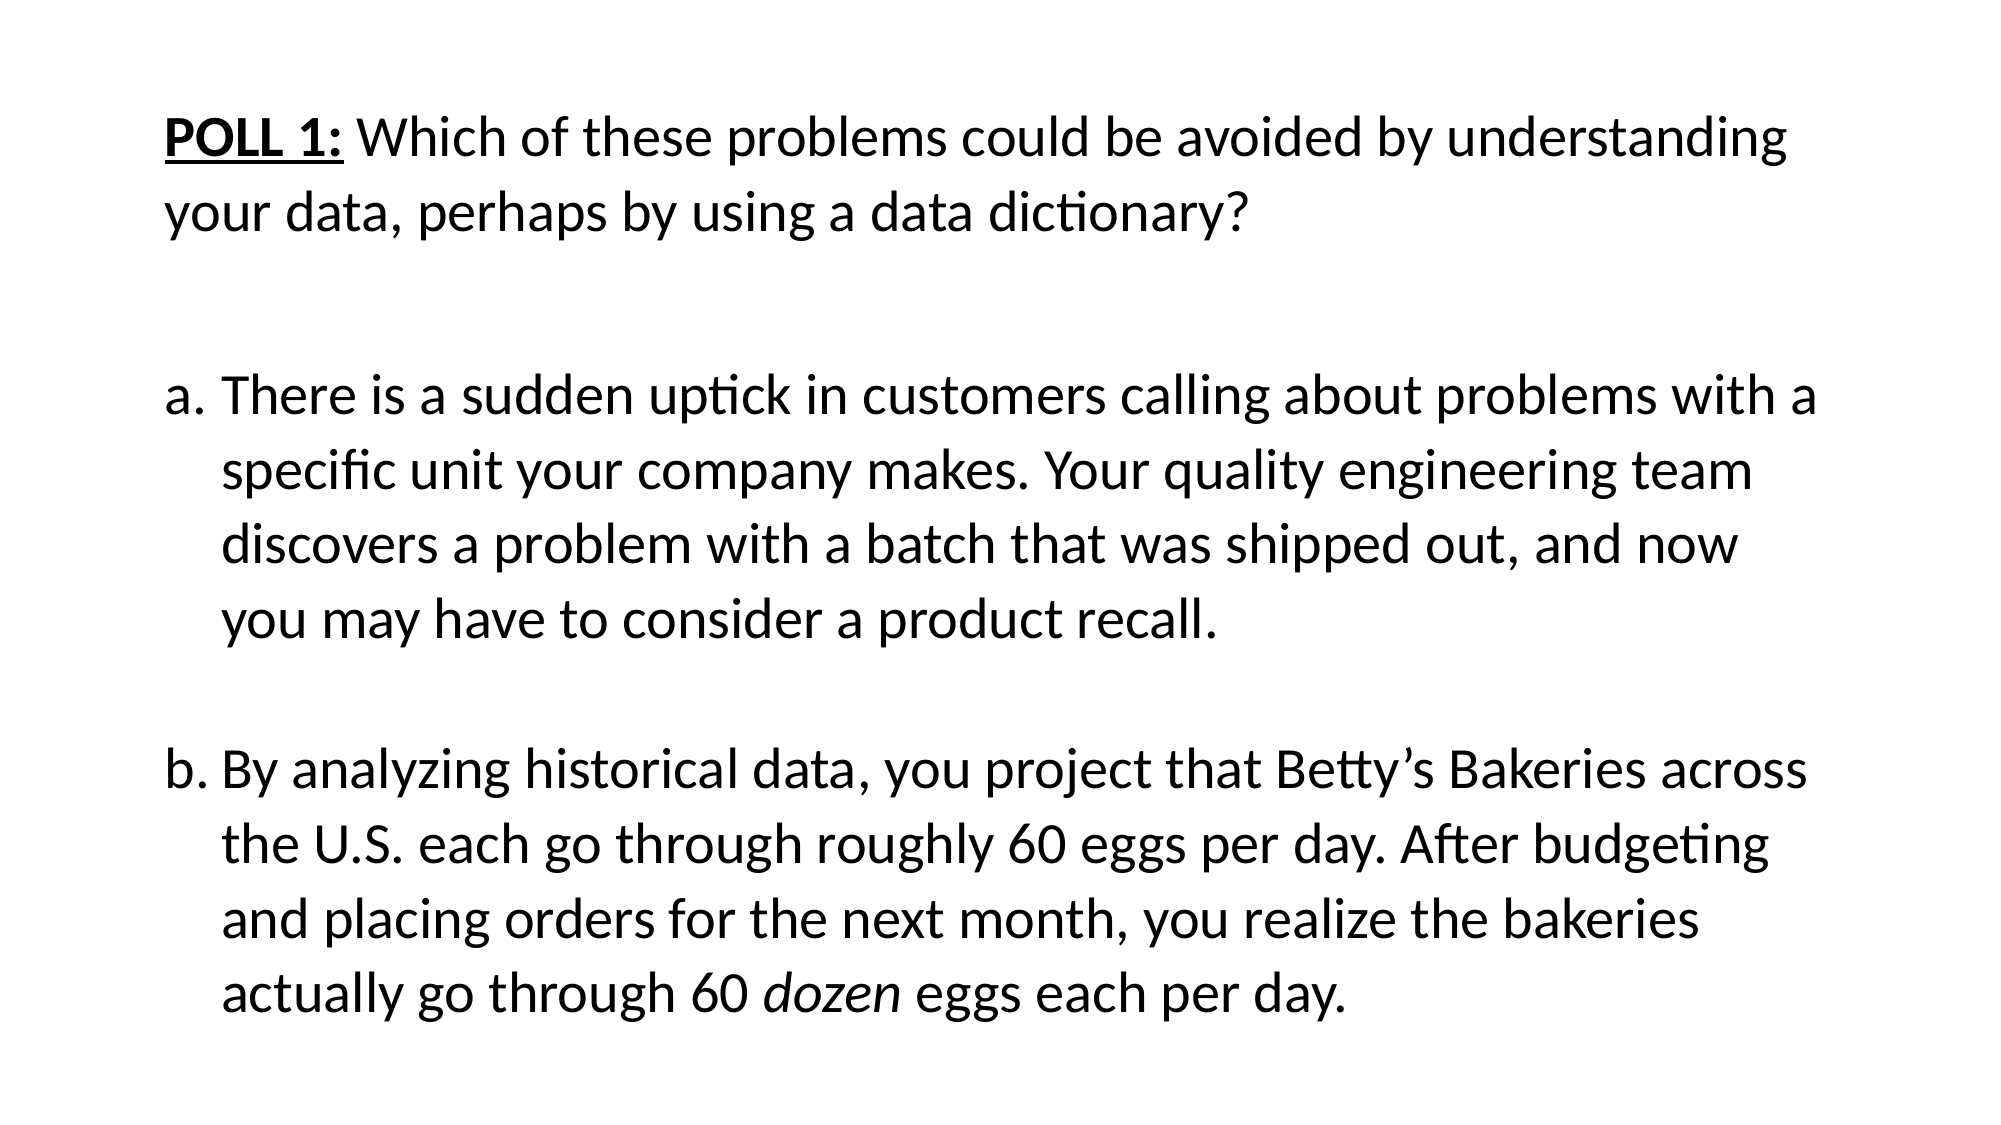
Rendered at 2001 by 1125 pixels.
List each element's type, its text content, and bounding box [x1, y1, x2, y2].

text_box POLL 1: Which of these problems could be avoided by understanding your data, perhaps by using a data dictionary? There is a sudden uptick in customers calling about problems with a specific unit your company makes. Your quality engineering team discovers a problem with a batch that was shipped out, and now you may have to consider a product recall. By analyzing historical data, you project that Betty’s Bakeries across the U.S. each go through roughly 60 eggs per day. After budgeting and placing orders for the next month, you realize the bakeries actually go through 60 dozen eggs each per day. [150, 85, 1850, 1032]
